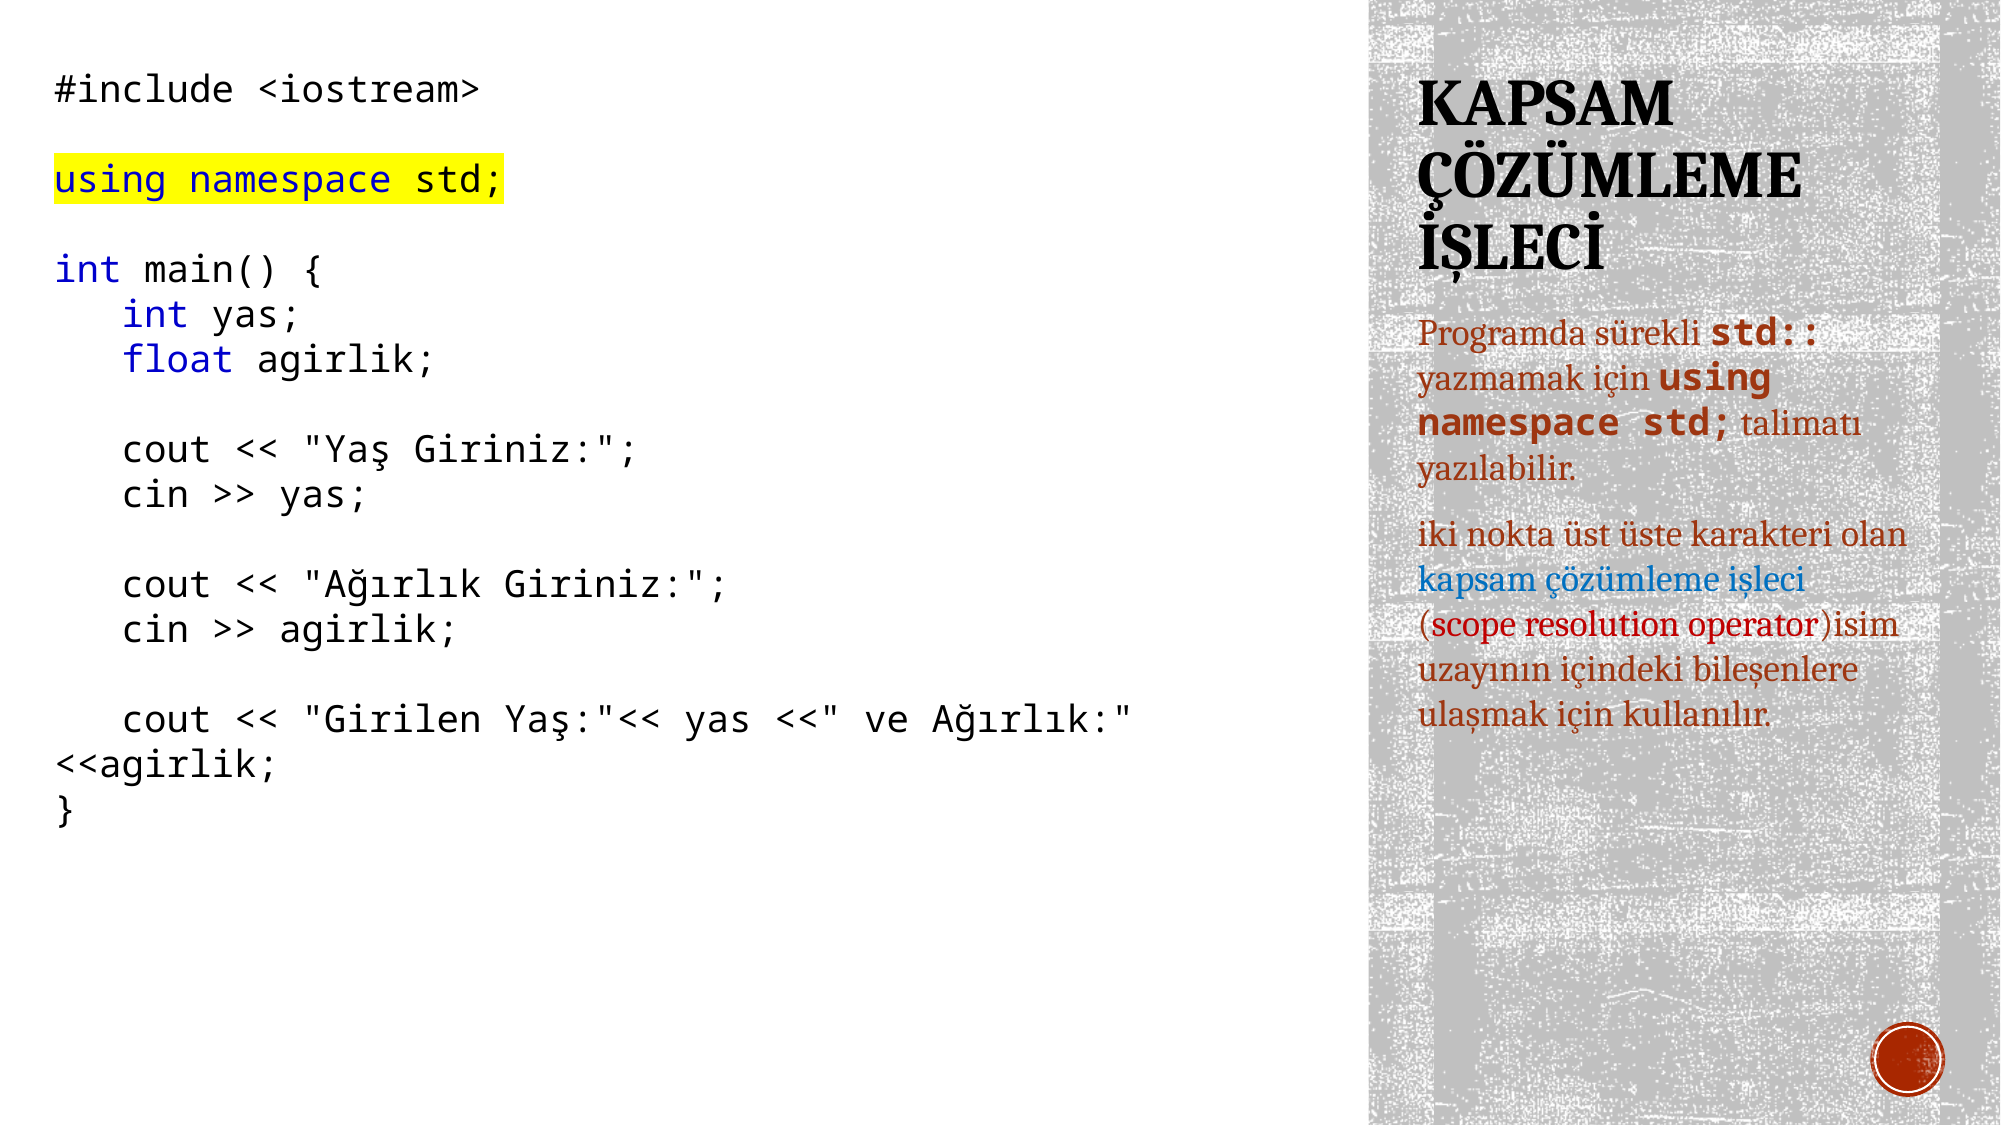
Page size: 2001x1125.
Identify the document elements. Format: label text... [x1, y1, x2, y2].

list Programda sürekli std:: yazmamak için using namespace std; talimatı yazılabilir. iki nokta üst üste karakteri olan kapsam çözümleme işleci (scope resolution operator)isim uzayının içindeki bileşenlere ulaşmak için kullanılır. [1402, 300, 1928, 1014]
title KAPSAM ÇÖZÜMLEME İŞLECİ [1402, 57, 1928, 294]
picture [1870, 1021, 1946, 1097]
list #include <iostream> using namespace std; int main() { int yas; float agirlik; cout << "Yaş Giriniz:"; cin >> yas; cout << "Ağırlık Giriniz:"; cin >> agirlik; cout << "Girilen Yaş:"<< yas <<" ve Ağırlık:" <<agirlik; } [39, 57, 1324, 1014]
